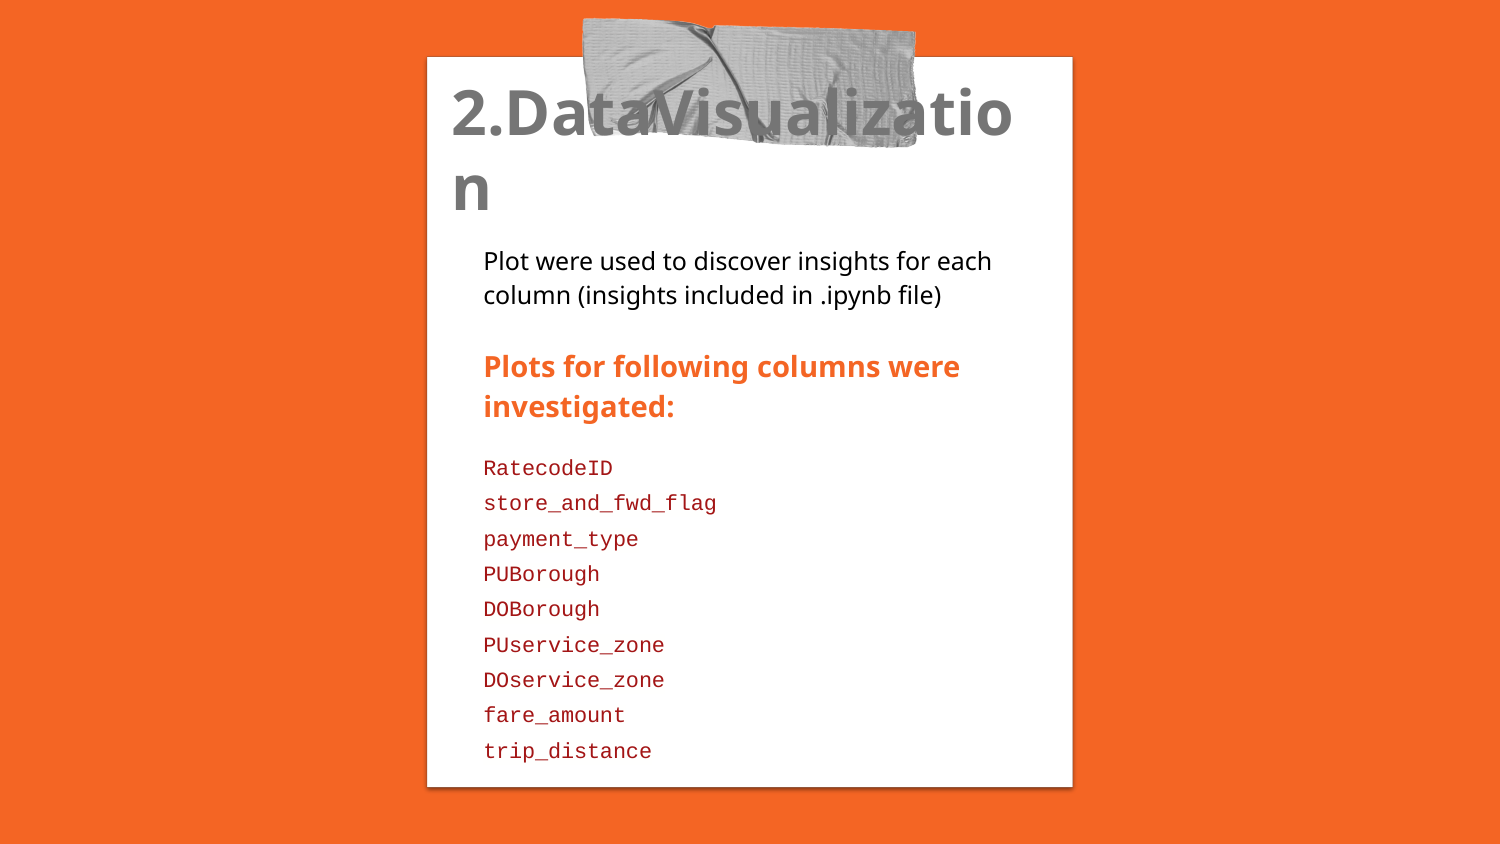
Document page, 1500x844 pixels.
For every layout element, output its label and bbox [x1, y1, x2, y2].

picture [400, 16, 1100, 818]
